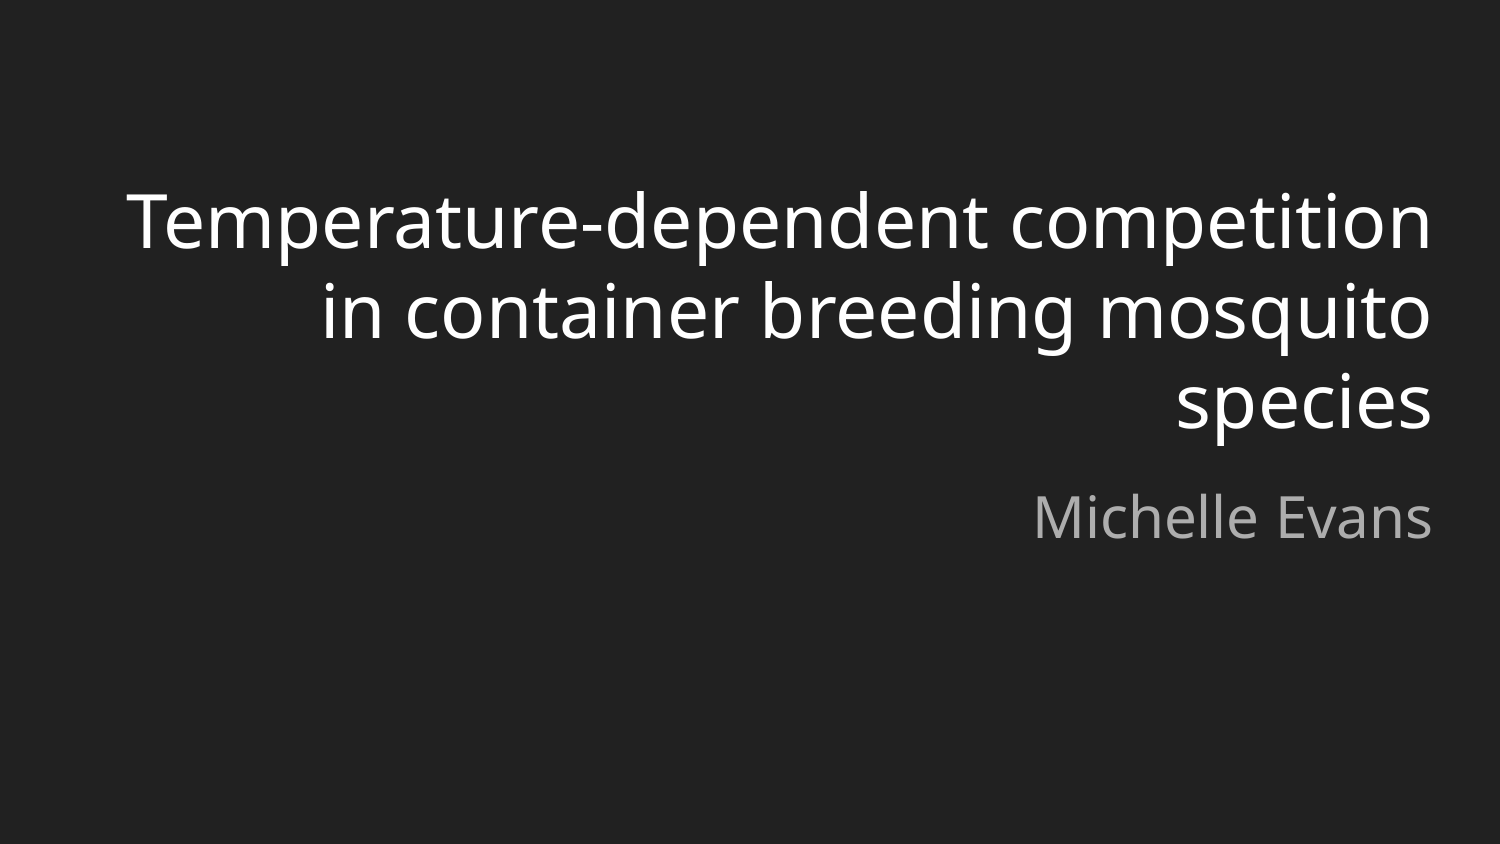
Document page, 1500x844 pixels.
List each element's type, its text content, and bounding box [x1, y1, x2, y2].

subtitle Michelle Evans [51, 464, 1449, 595]
title Temperature-dependent competition in container breeding mosquito species [51, 122, 1449, 459]
